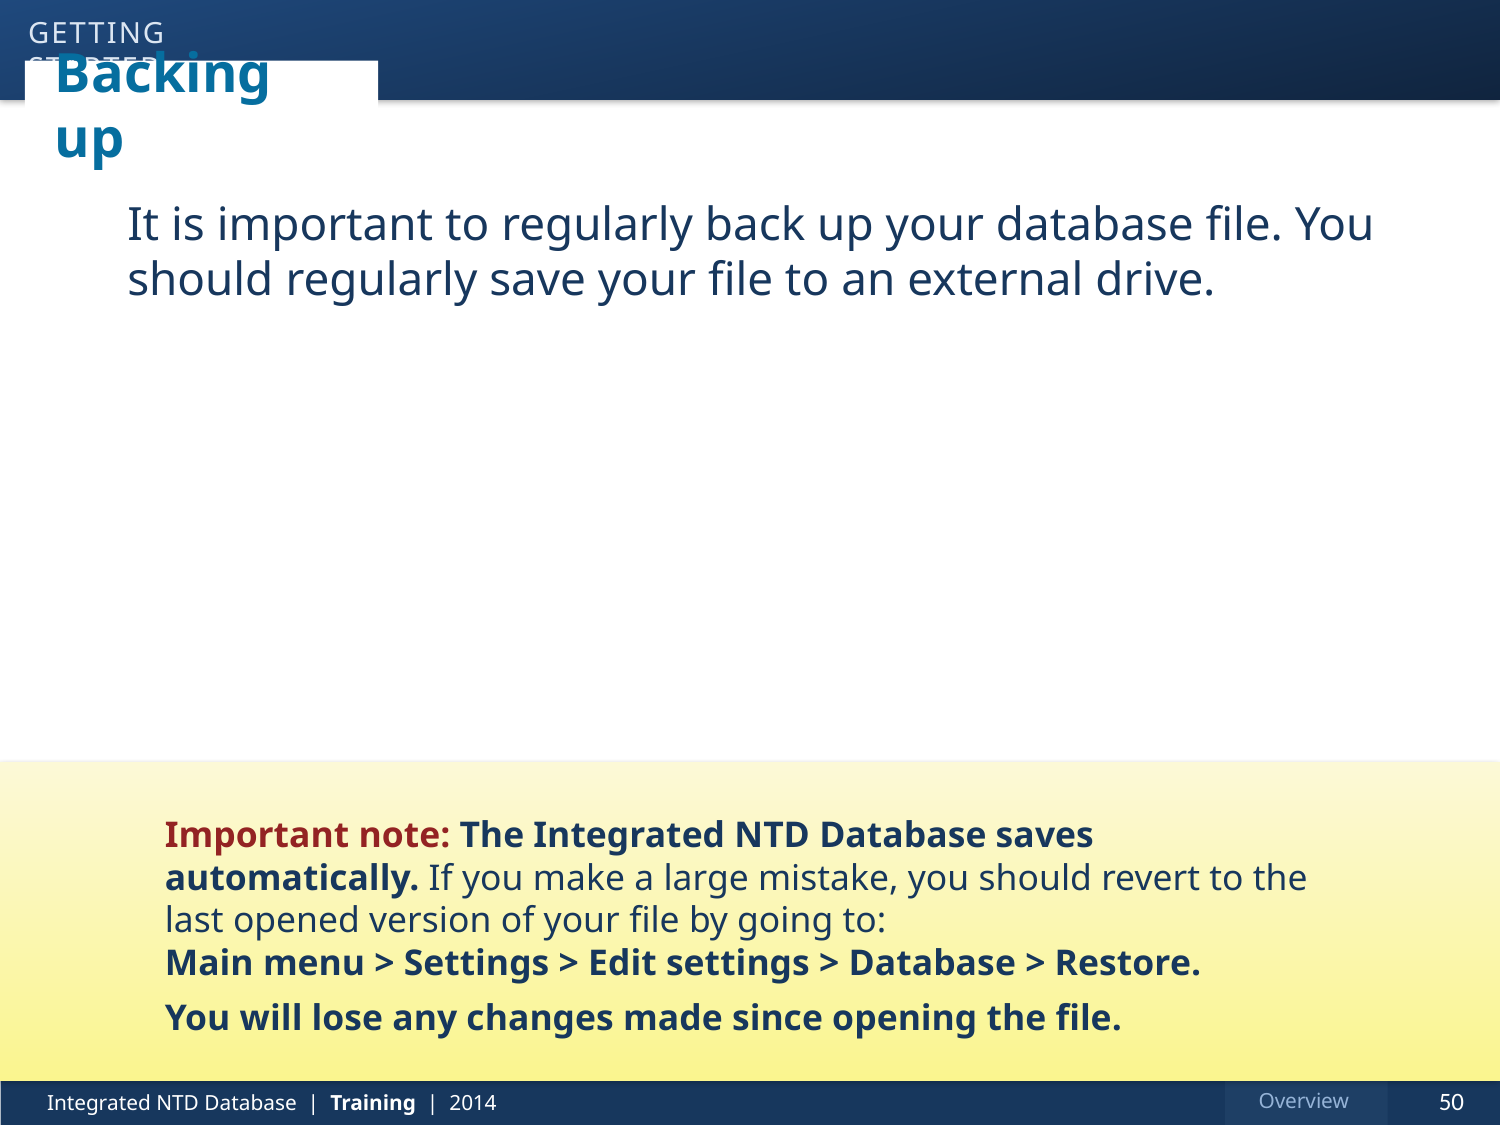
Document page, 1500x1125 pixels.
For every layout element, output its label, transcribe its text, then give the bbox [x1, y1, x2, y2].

list It is important to regularly back up your database file. You should regularly save your file to an external drive. [112, 187, 1400, 760]
text_box [0, 762, 1500, 1081]
title Backing up [24, 60, 379, 146]
text_box Important note: The Integrated NTD Database saves automatically. If you make a large mistake, you should revert to the last opened version of your file by going to: Main menu > Settings > Edit settings > Database > Restore. You will lose any changes made since opening the file. [149, 805, 1350, 1045]
list getting started [28, 6, 251, 58]
